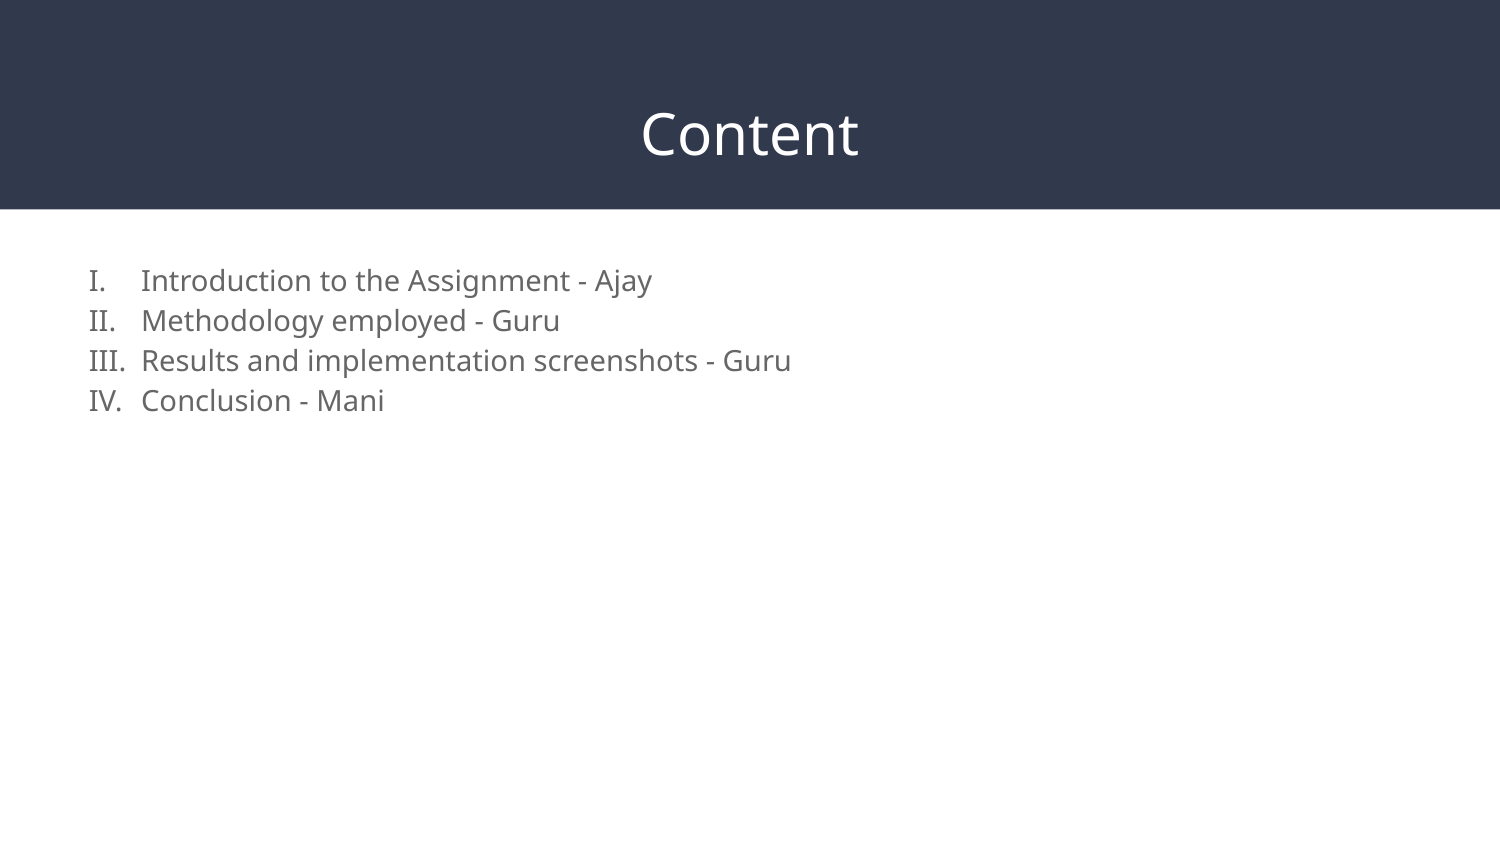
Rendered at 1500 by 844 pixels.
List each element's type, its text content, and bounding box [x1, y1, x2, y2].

title Content [51, 82, 1449, 185]
list Introduction to the Assignment - Ajay Methodology employed - Guru Results and implementation screenshots - Guru Conclusion - Mani [51, 242, 889, 747]
